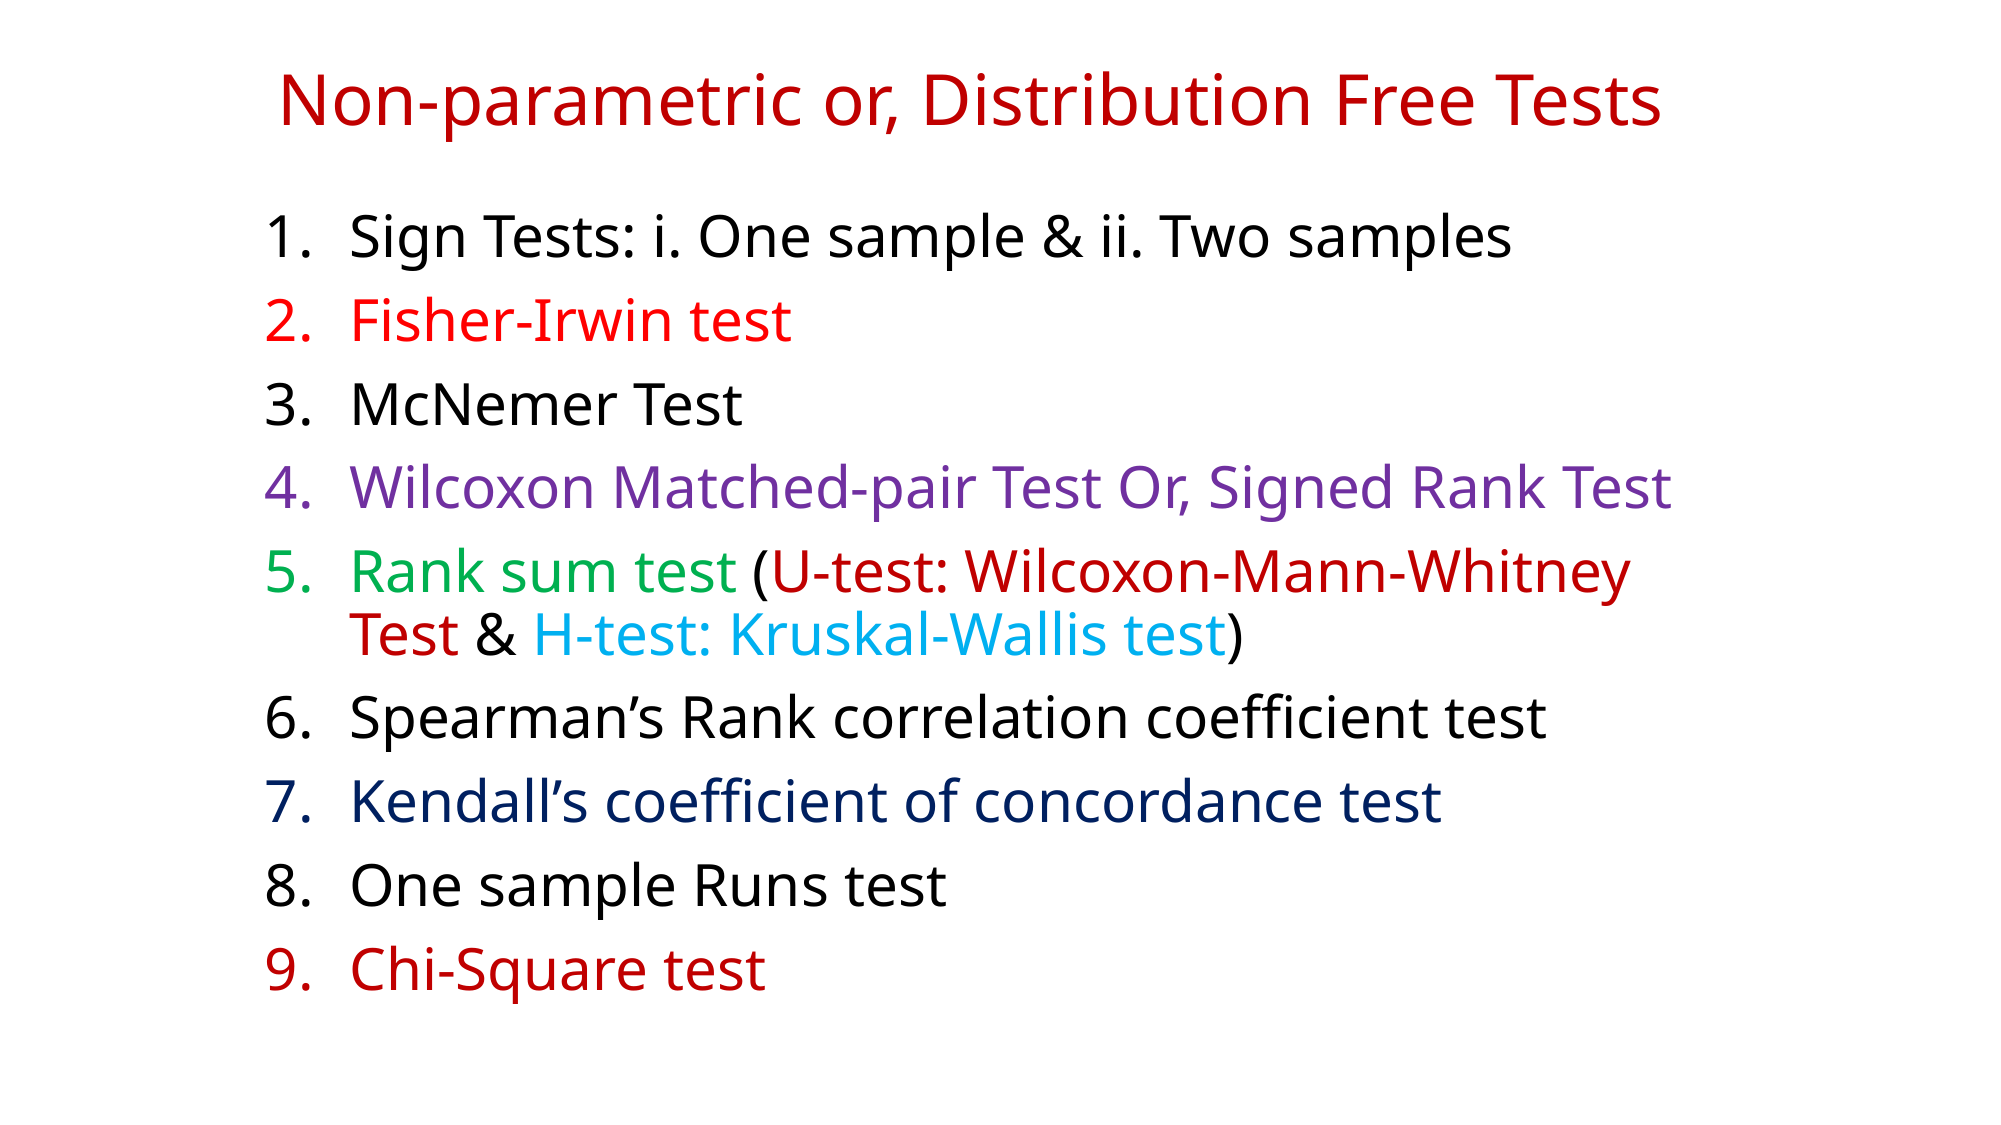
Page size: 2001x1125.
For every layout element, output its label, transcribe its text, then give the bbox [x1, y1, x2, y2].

title Non-parametric or, Distribution Free Tests [262, 24, 1725, 180]
list Sign Tests: i. One sample & ii. Two samples Fisher-Irwin test McNemer Test Wilcoxon Matched-pair Test Or, Signed Rank Test Rank sum test (U-test: Wilcoxon-Mann-Whitney Test & H-test: Kruskal-Wallis test) Spearman’s Rank correlation coefficient test Kendall’s coefficient of concordance test One sample Runs test Chi-Square test [249, 200, 1750, 1125]
